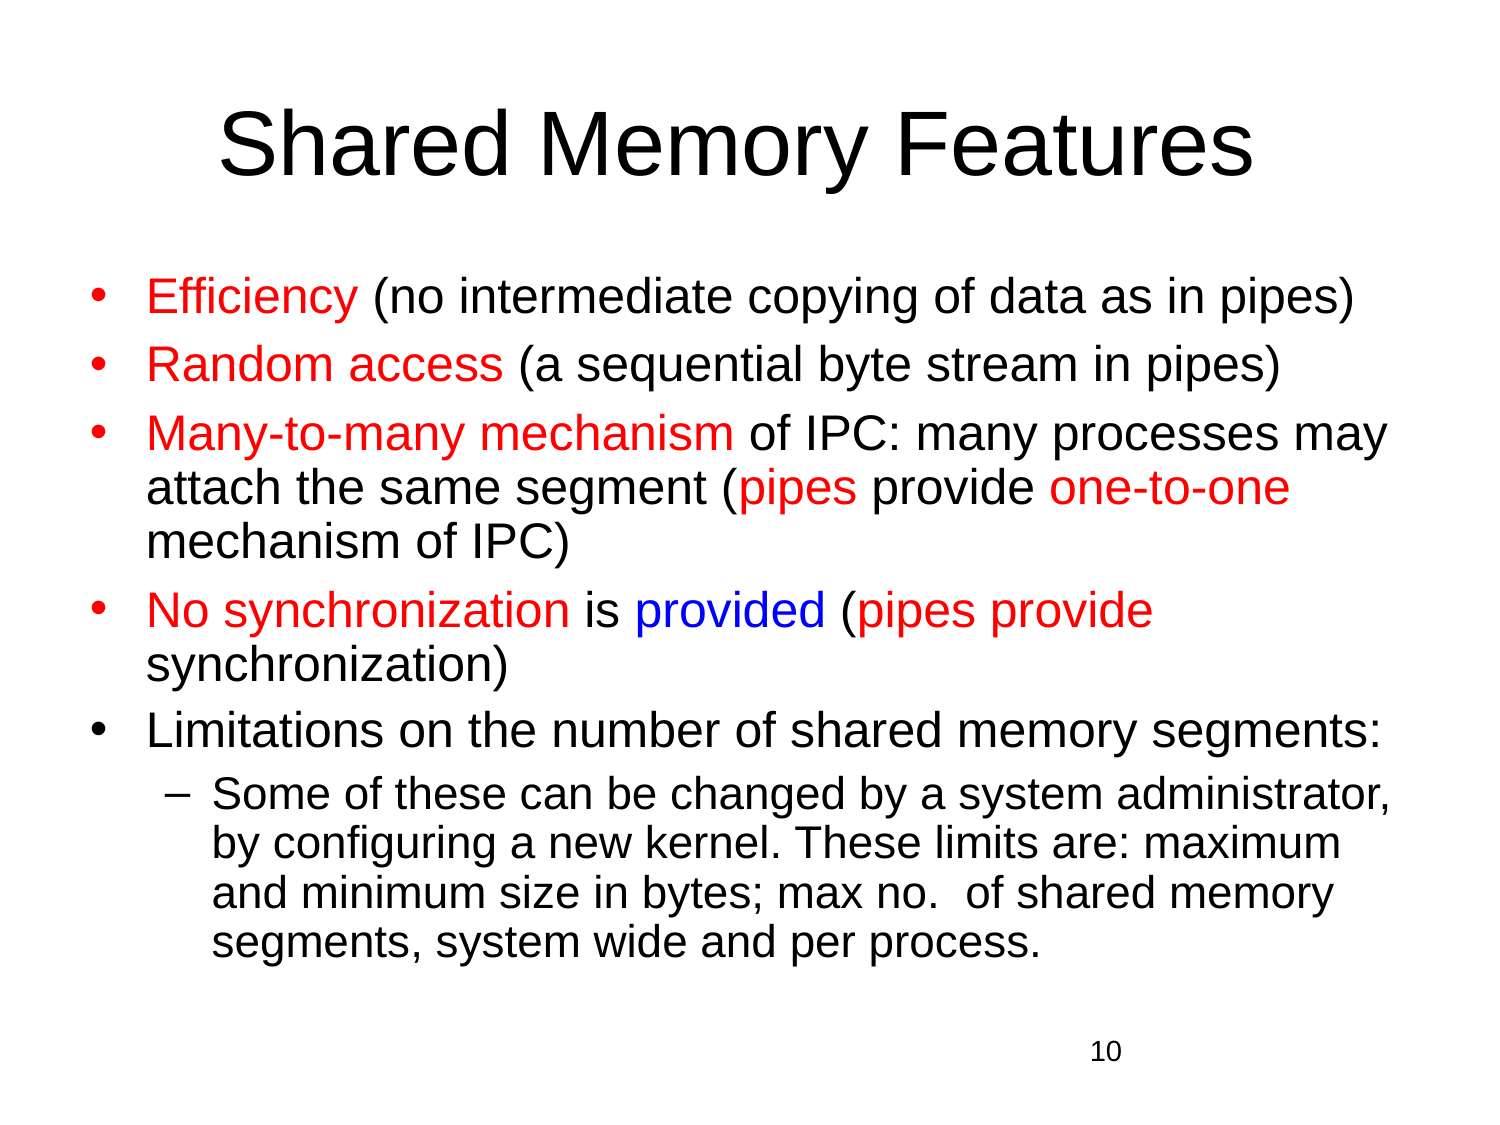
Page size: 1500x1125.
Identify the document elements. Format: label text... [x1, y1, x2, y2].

title Shared Memory Features [74, 44, 1426, 233]
list Efficiency (no intermediate copying of data as in pipes) Random access (a sequential byte stream in pipes) Many-to-many mechanism of IPC: many processes may attach the same segment (pipes provide one-to-one mechanism of IPC) No synchronization is provided (pipes provide synchronization) Limitations on the number of shared memory segments: Some of these can be changed by a system administrator, by configuring a new kernel. These limits are: maximum and minimum size in bytes; max no. of shared memory segments, system wide and per process. [74, 262, 1426, 1006]
slide_number 10 [1074, 1024, 1425, 1103]
